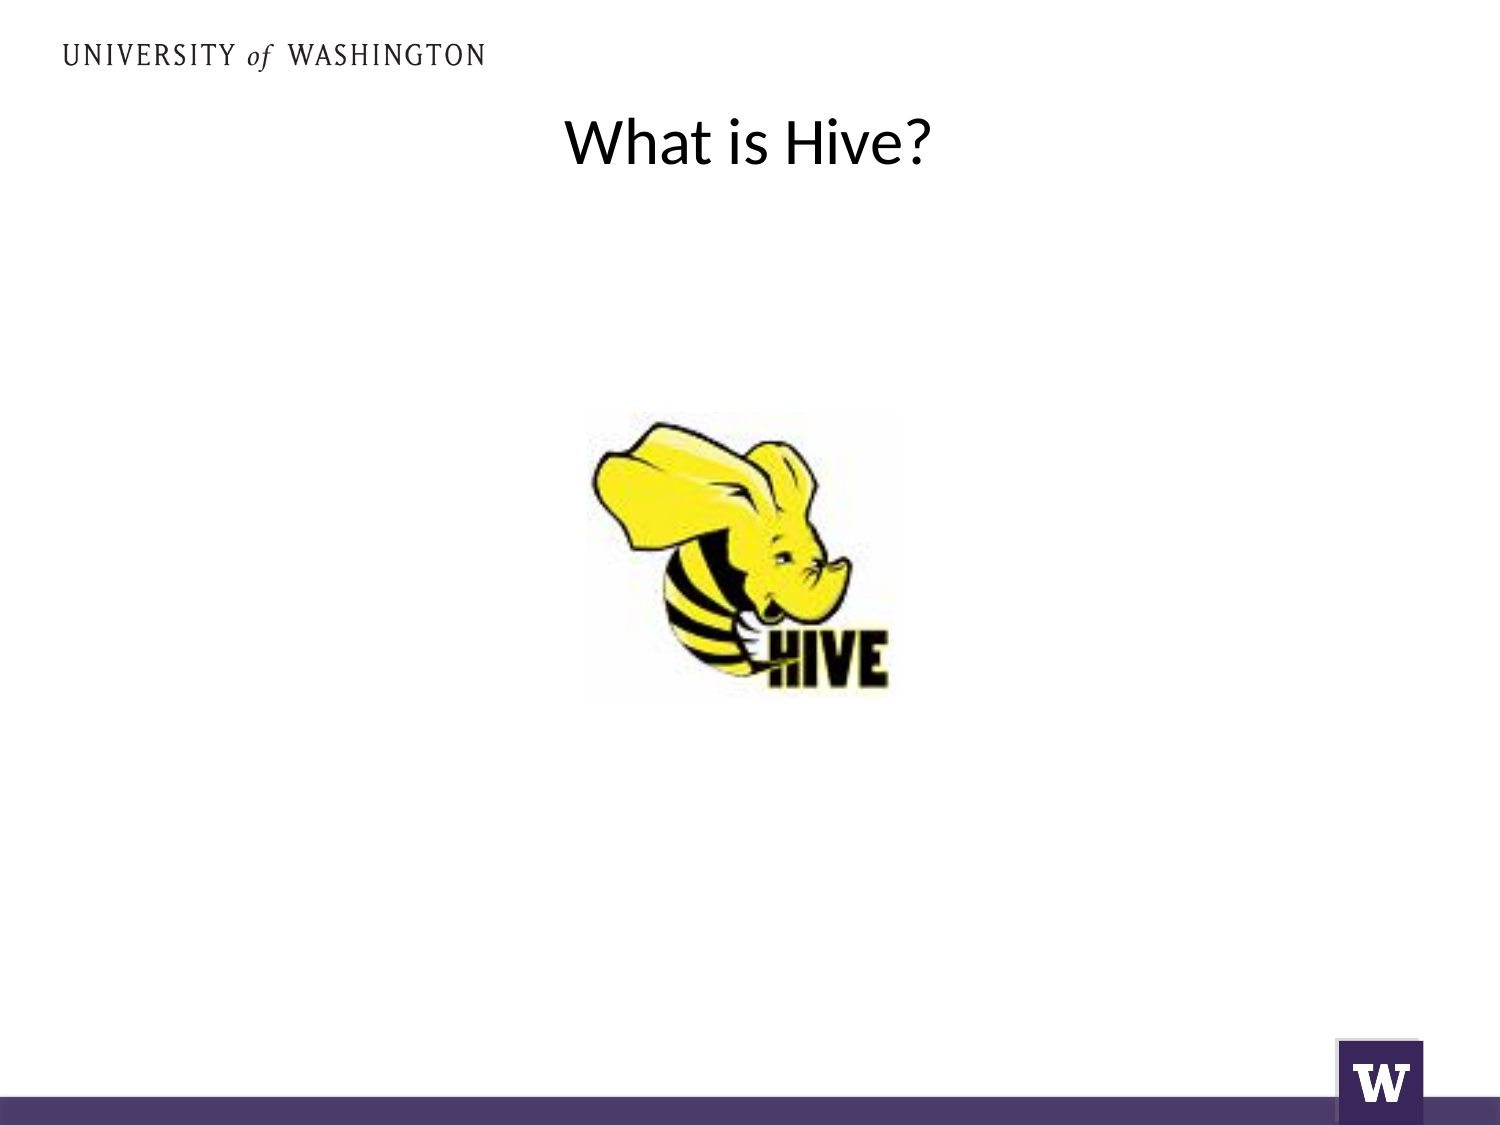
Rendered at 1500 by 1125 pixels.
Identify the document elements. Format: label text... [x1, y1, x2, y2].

picture [587, 412, 900, 701]
title What is Hive? [75, 87, 1425, 188]
picture [62, 43, 484, 72]
picture [1353, 1064, 1410, 1102]
